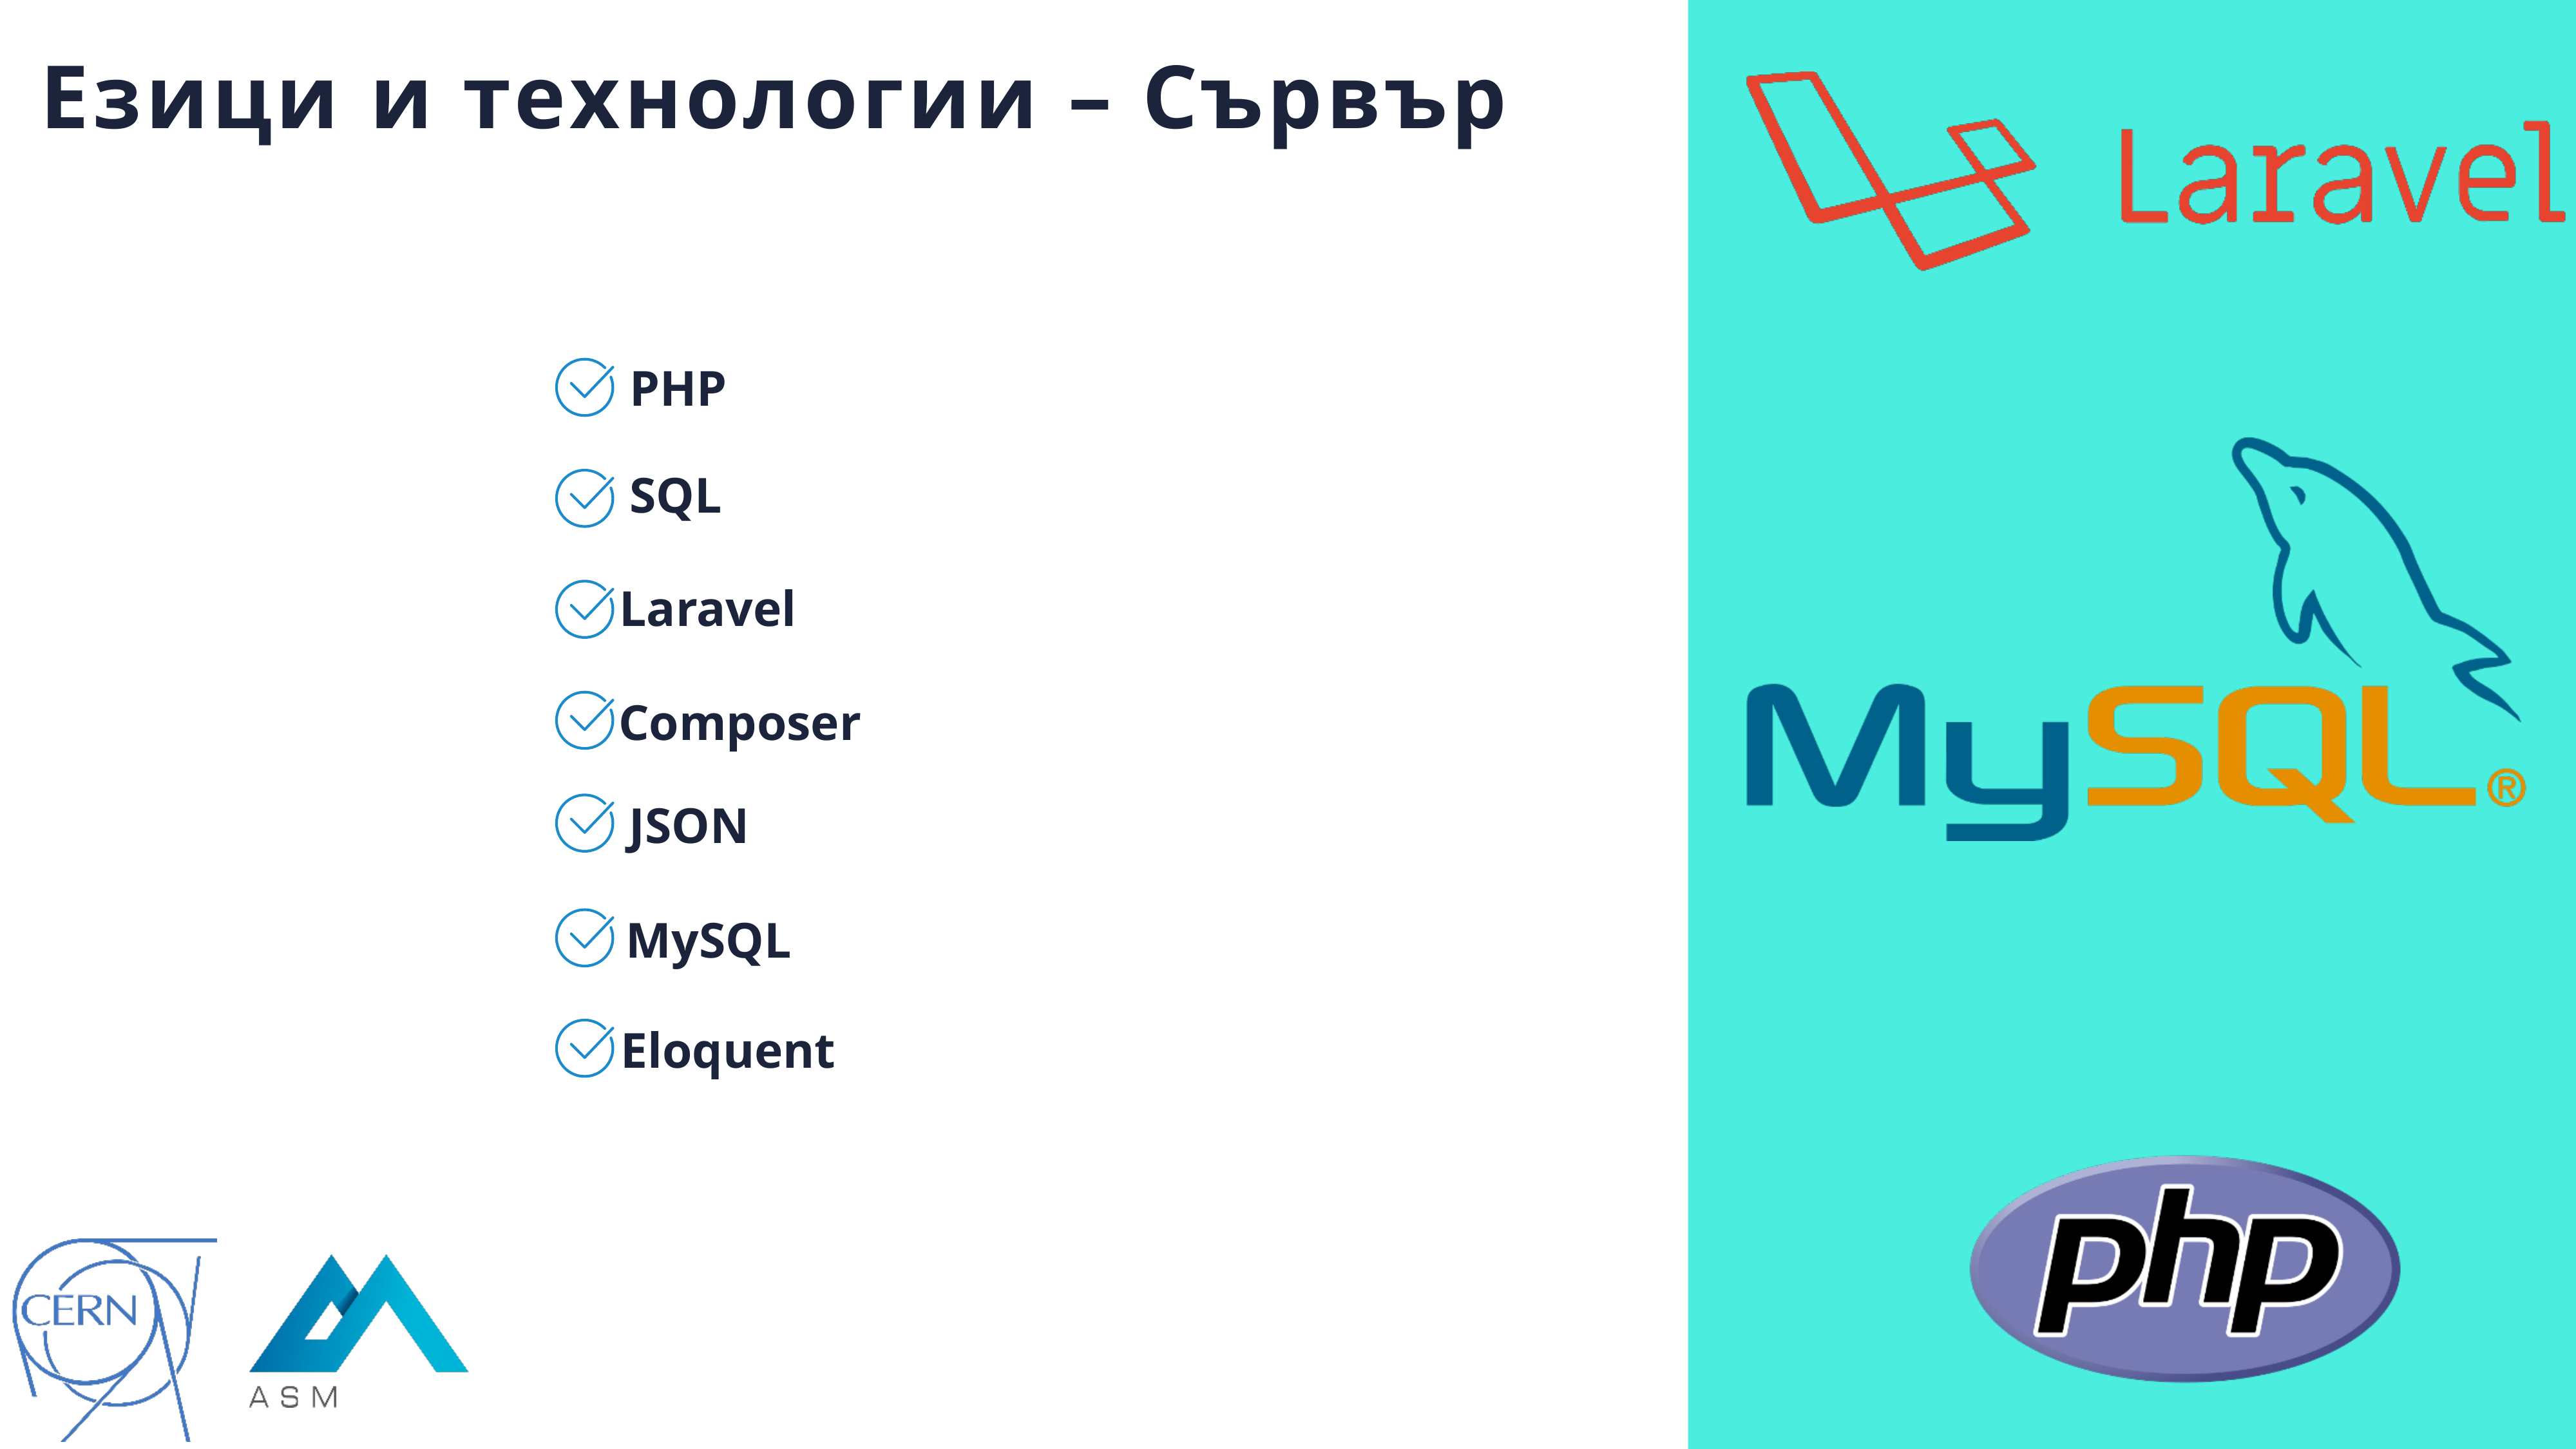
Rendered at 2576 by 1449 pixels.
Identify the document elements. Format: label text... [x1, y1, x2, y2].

text_box [555, 468, 615, 528]
text_box [1688, 0, 2576, 1449]
text_box JSON [620, 790, 759, 858]
text_box Composer [609, 687, 872, 755]
text_box PHP [620, 353, 737, 421]
picture [1964, 1150, 2407, 1389]
picture [11, 1238, 217, 1442]
text_box MySQL [616, 905, 801, 972]
text_box SQL [620, 459, 732, 527]
text_box [555, 793, 615, 853]
text_box Езици и технологии – Сървър [30, 36, 1655, 151]
text_box [555, 908, 615, 968]
text_box Eloquent [611, 1015, 846, 1083]
picture [1746, 437, 2527, 841]
text_box Laravel [609, 573, 806, 641]
text_box [555, 1018, 611, 1078]
text_box [555, 580, 609, 639]
text_box [555, 690, 609, 750]
text_box [555, 357, 615, 417]
picture [249, 1255, 469, 1408]
picture [1746, 71, 2571, 276]
